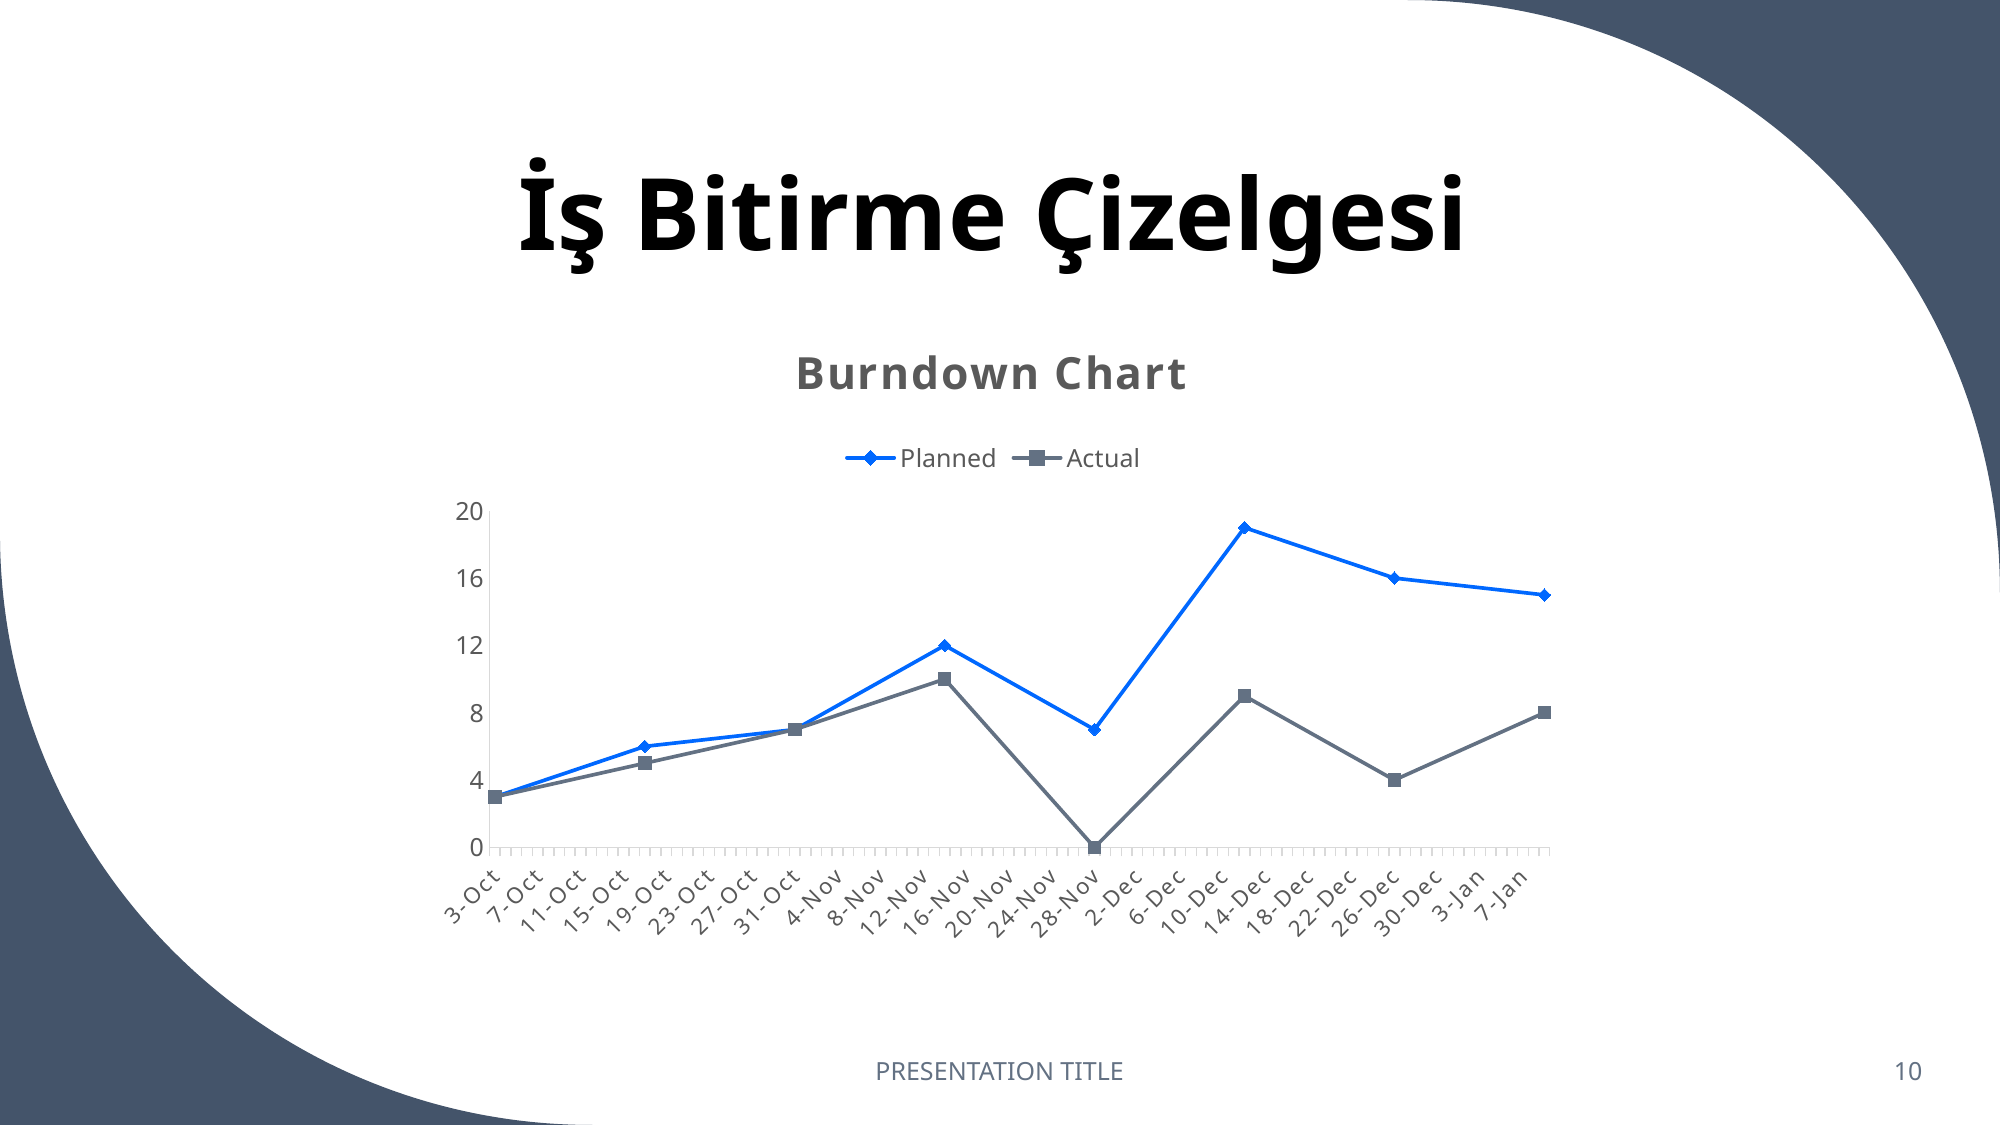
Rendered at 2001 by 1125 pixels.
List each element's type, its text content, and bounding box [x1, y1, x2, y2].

chart [414, 316, 1573, 957]
slide_number 10 [1665, 1042, 1938, 1103]
title İş Bitirme Çizelgesi [191, 62, 1796, 280]
footer PRESENTATION TITLE [662, 1042, 1338, 1103]
